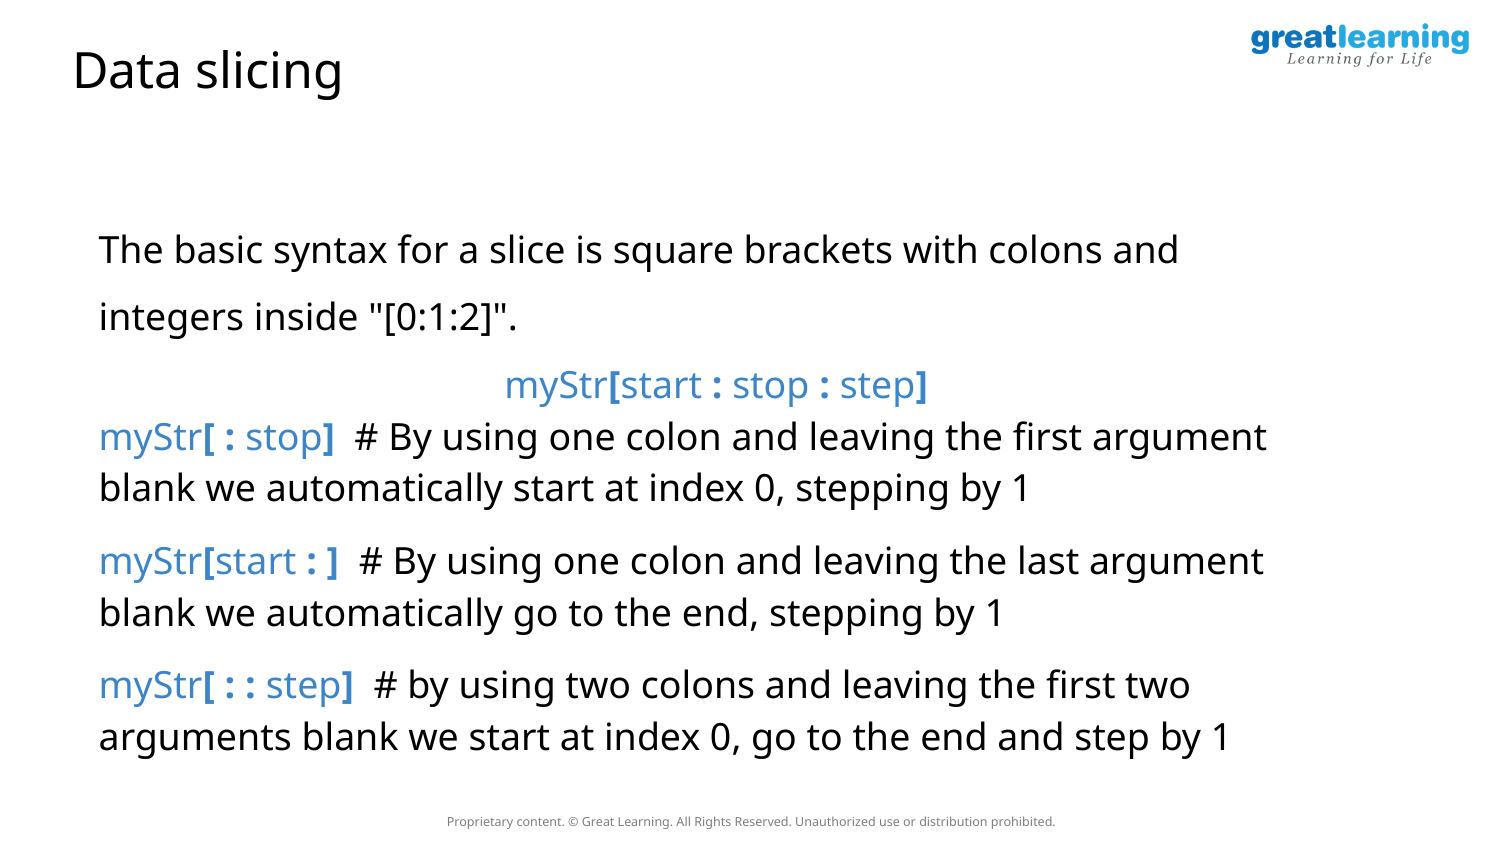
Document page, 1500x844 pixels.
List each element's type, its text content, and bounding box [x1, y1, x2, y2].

text_box The basic syntax for a slice is square brackets with colons and integers inside "[0:1:2]". myStr[start : stop : step] myStr[ : stop] # By using one colon and leaving the first argument blank we automatically start at index 0, stepping by 1 myStr[start : ] # By using one colon and leaving the last argument blank we automatically go to the end, stepping by 1 myStr[ : : step] # by using two colons and leaving the first two arguments blank we start at index 0, go to the end and step by 1 [83, 188, 1349, 792]
text_box Data slicing [56, 23, 1322, 110]
picture [1322, 23, 1469, 67]
